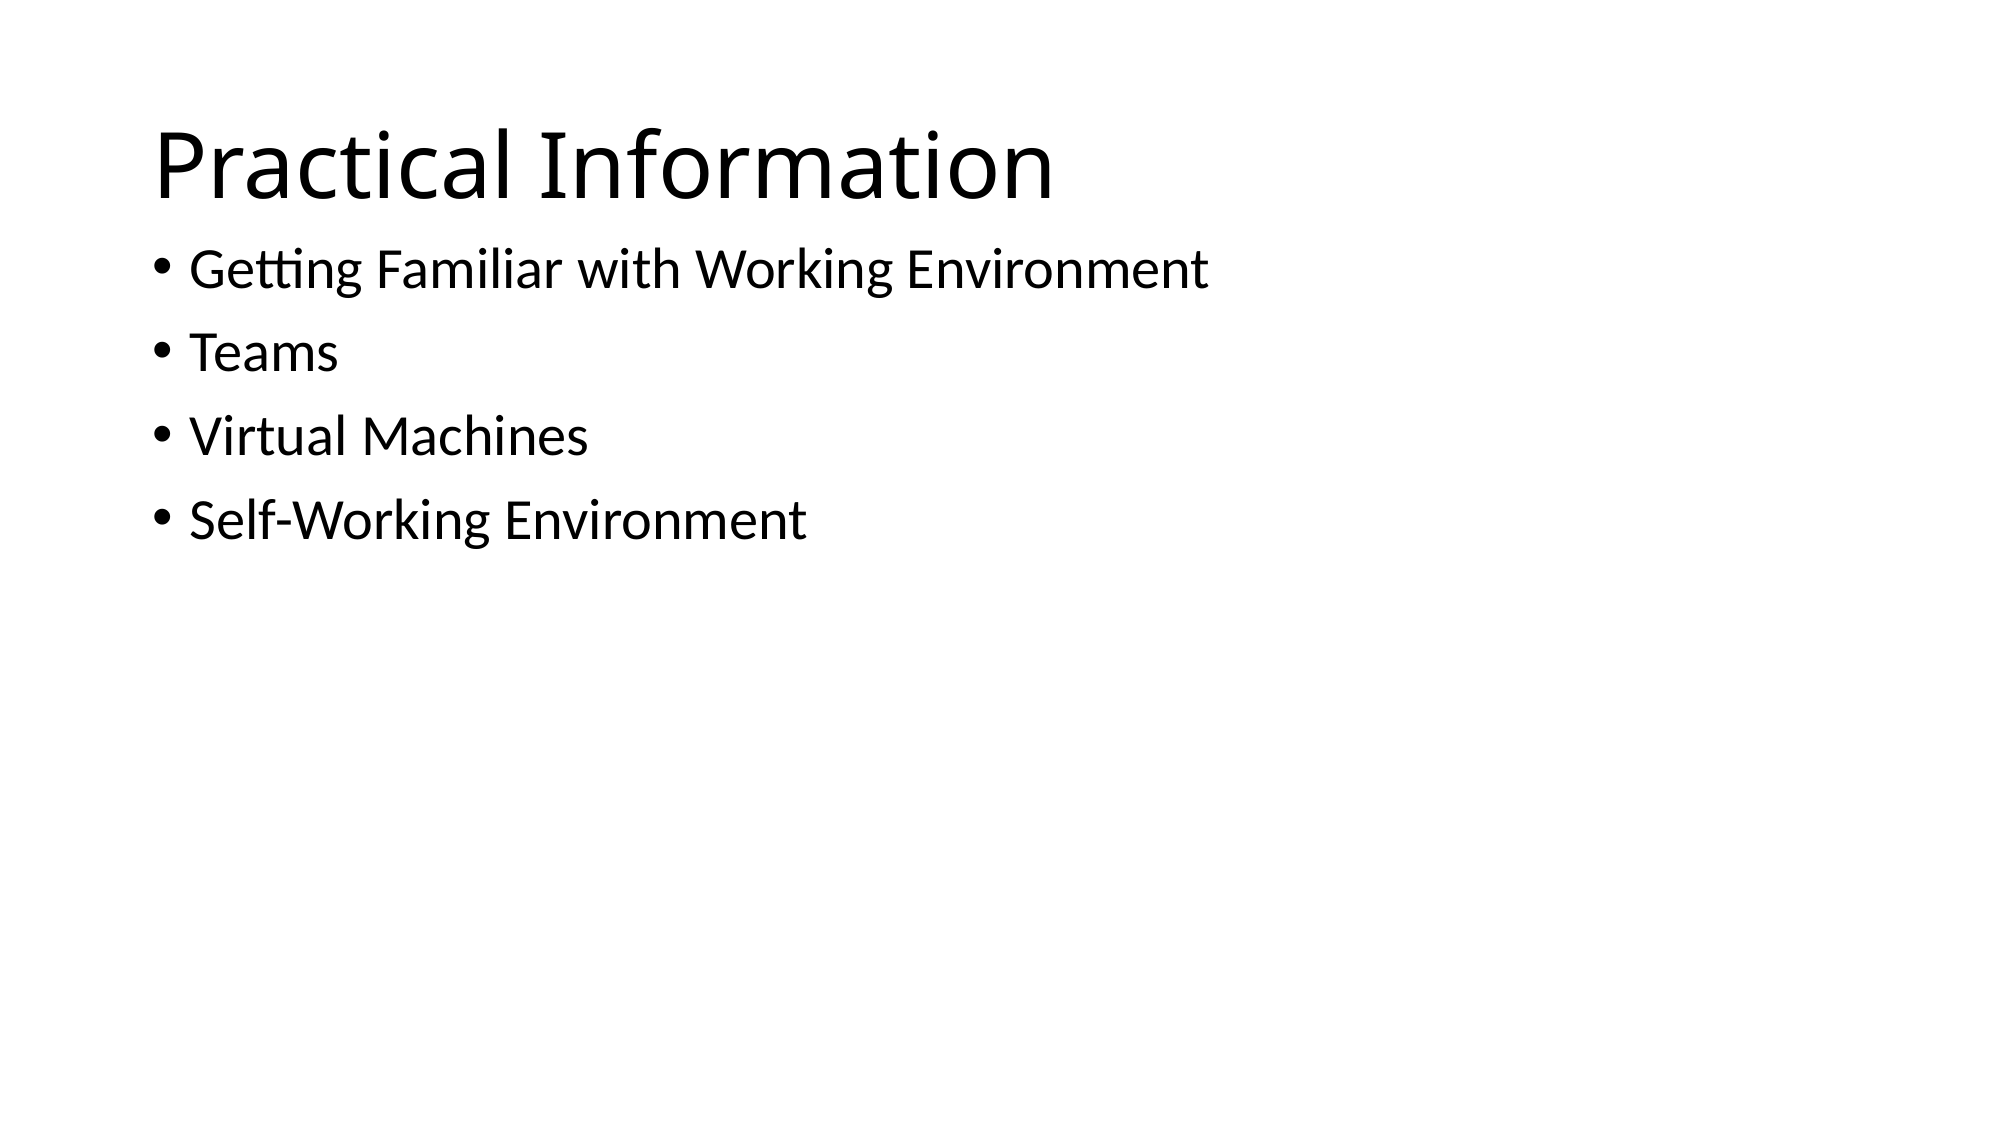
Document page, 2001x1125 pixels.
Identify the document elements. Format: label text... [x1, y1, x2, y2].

title Practical Information [137, 59, 1863, 230]
list Getting Familiar with Working Environment Teams Virtual Machines Self-Working Environment [137, 230, 1863, 1125]
